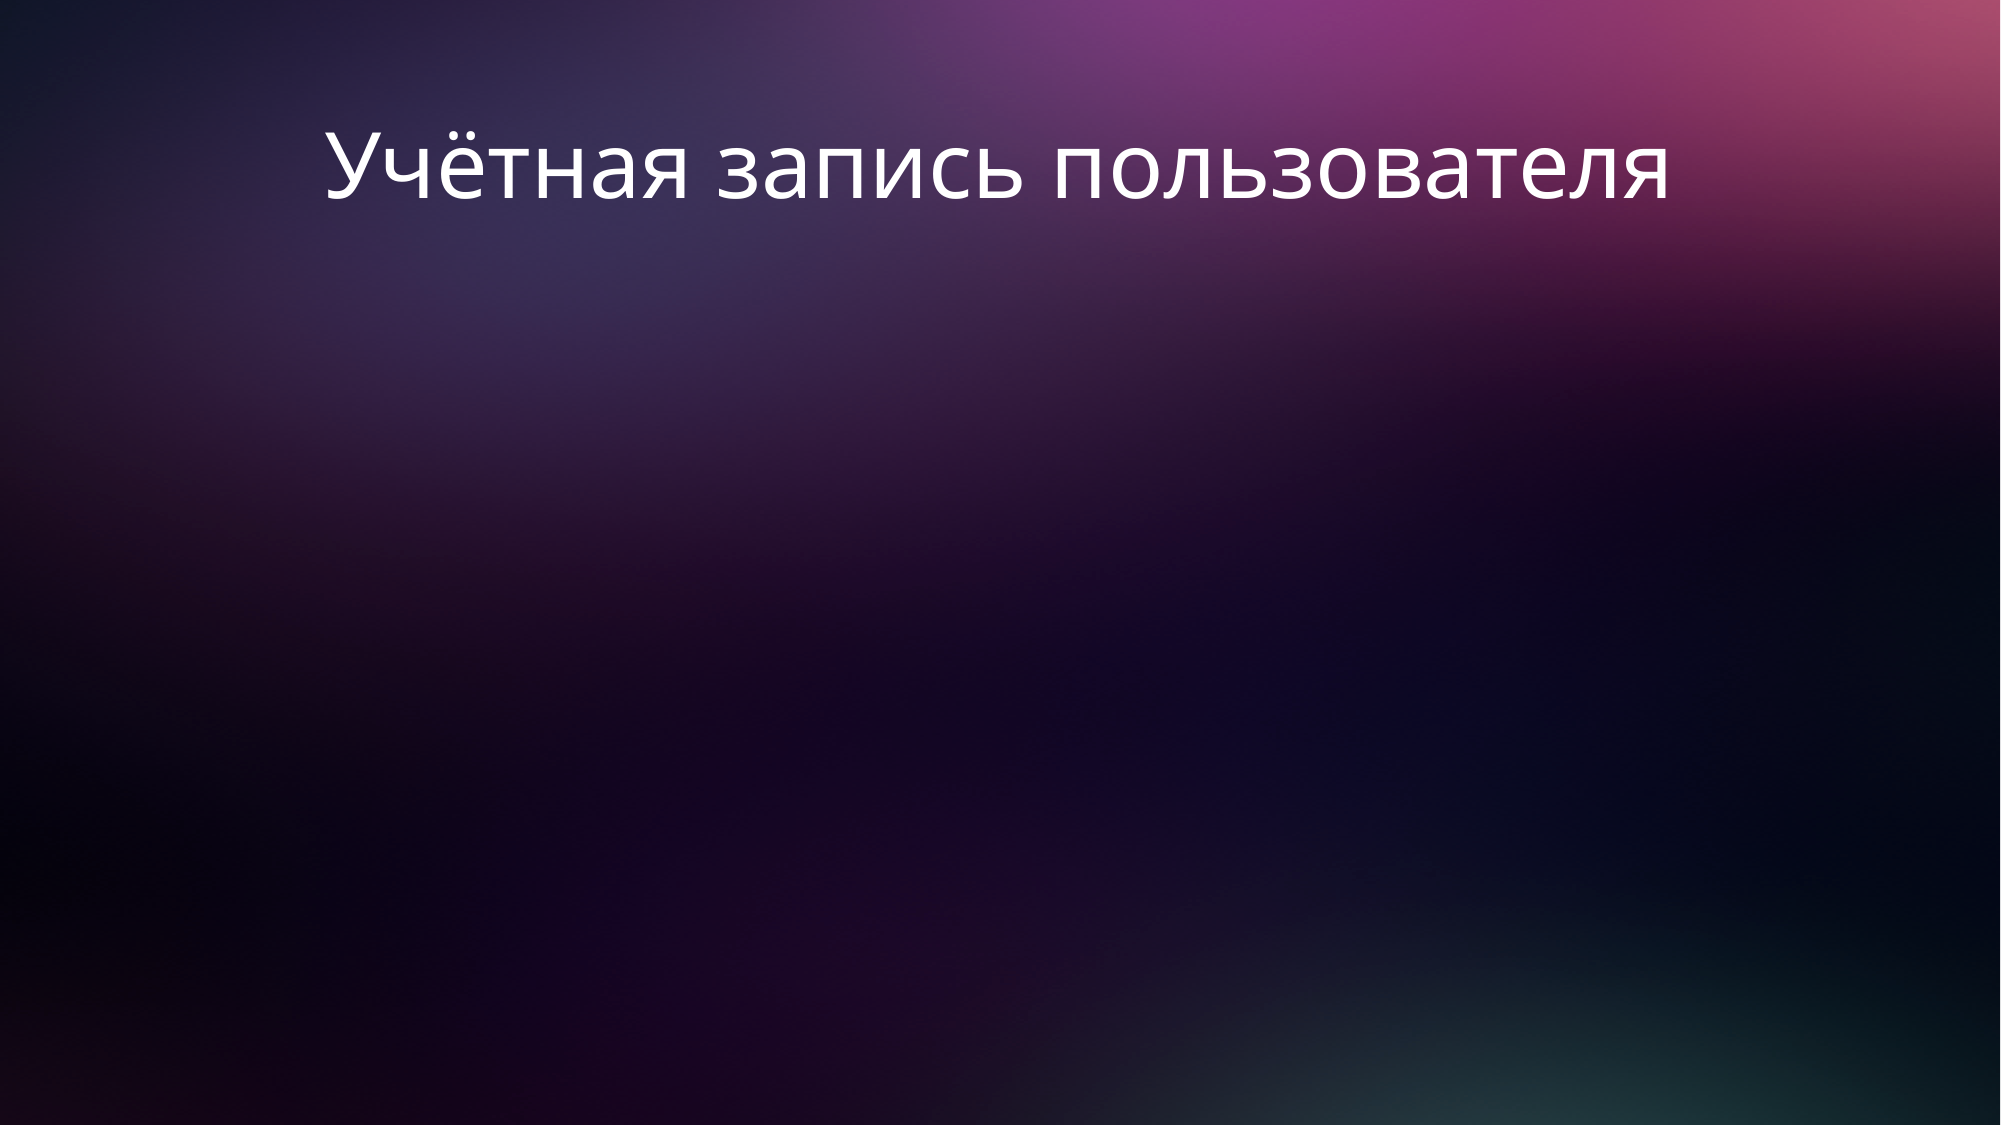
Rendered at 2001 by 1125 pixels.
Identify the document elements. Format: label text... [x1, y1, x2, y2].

picture [0, 0, 2001, 1125]
title Учётная запись пользователя [137, 59, 1863, 278]
